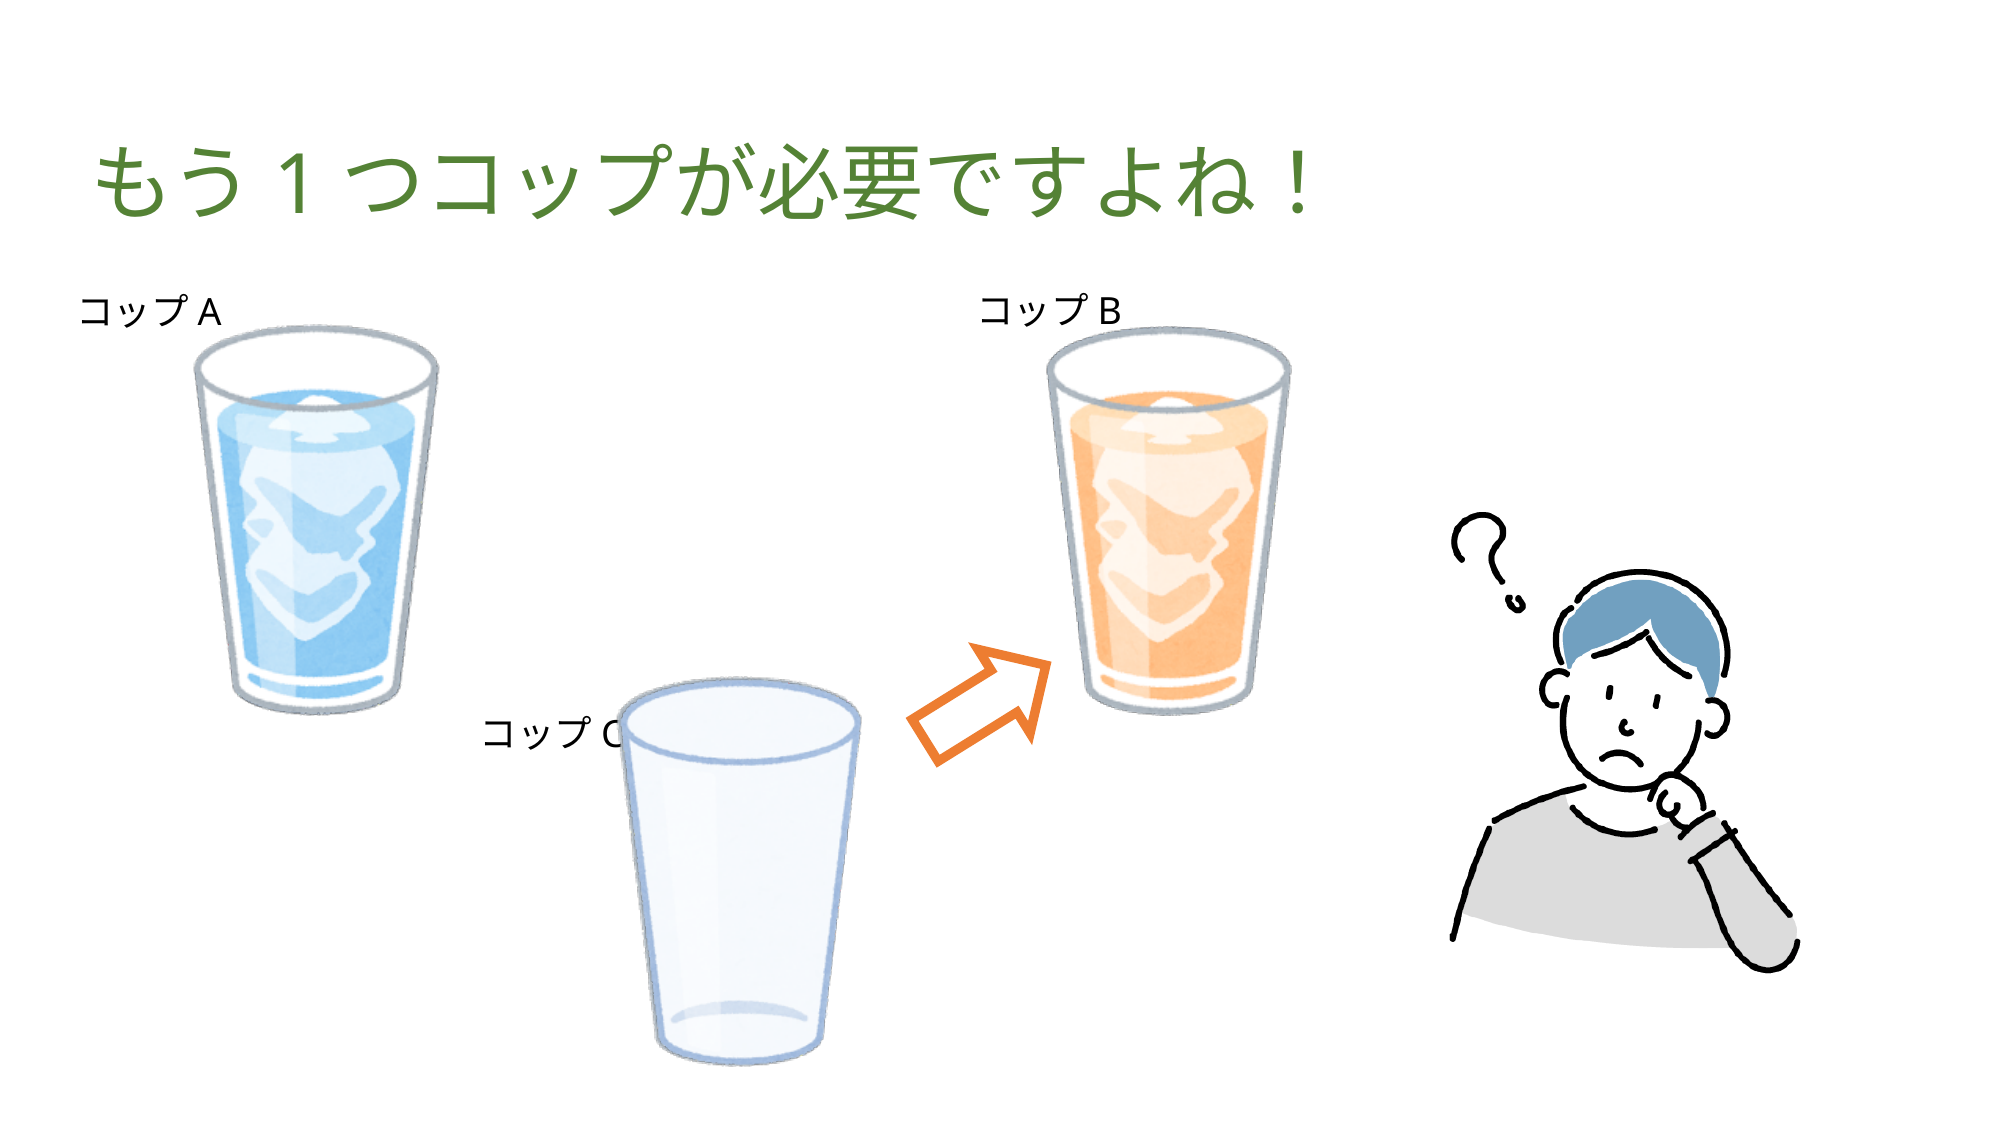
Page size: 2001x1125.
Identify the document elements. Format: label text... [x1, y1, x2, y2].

text_box [910, 647, 1008, 763]
text_box コップA [61, 280, 237, 341]
picture [155, 309, 479, 733]
text_box コップC [464, 702, 586, 763]
picture [586, 661, 901, 1084]
text_box コップB [961, 279, 1137, 339]
picture [1008, 311, 1978, 1087]
text_box もう1つコップが必要ですよね！ [75, 123, 1356, 238]
